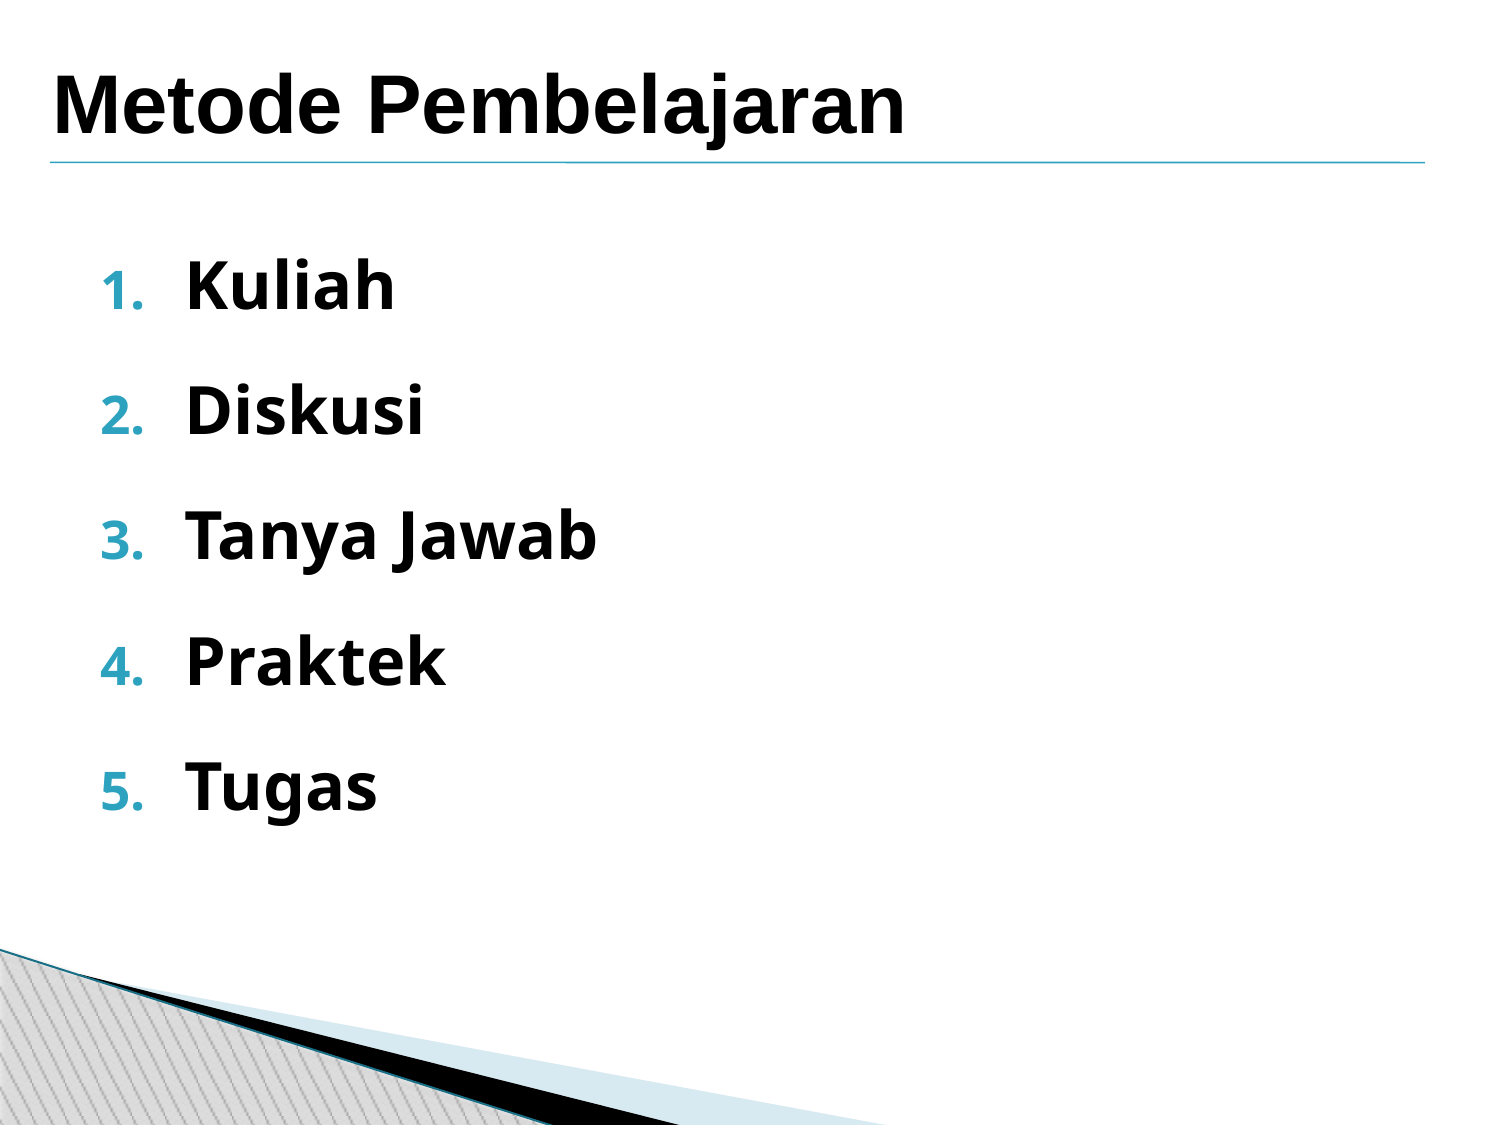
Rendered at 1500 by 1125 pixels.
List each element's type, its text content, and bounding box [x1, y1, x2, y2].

text_box Kuliah Diskusi Tanya Jawab Praktek Tugas [70, 187, 1500, 963]
text_box Metode Pembelajaran [37, 37, 1413, 163]
